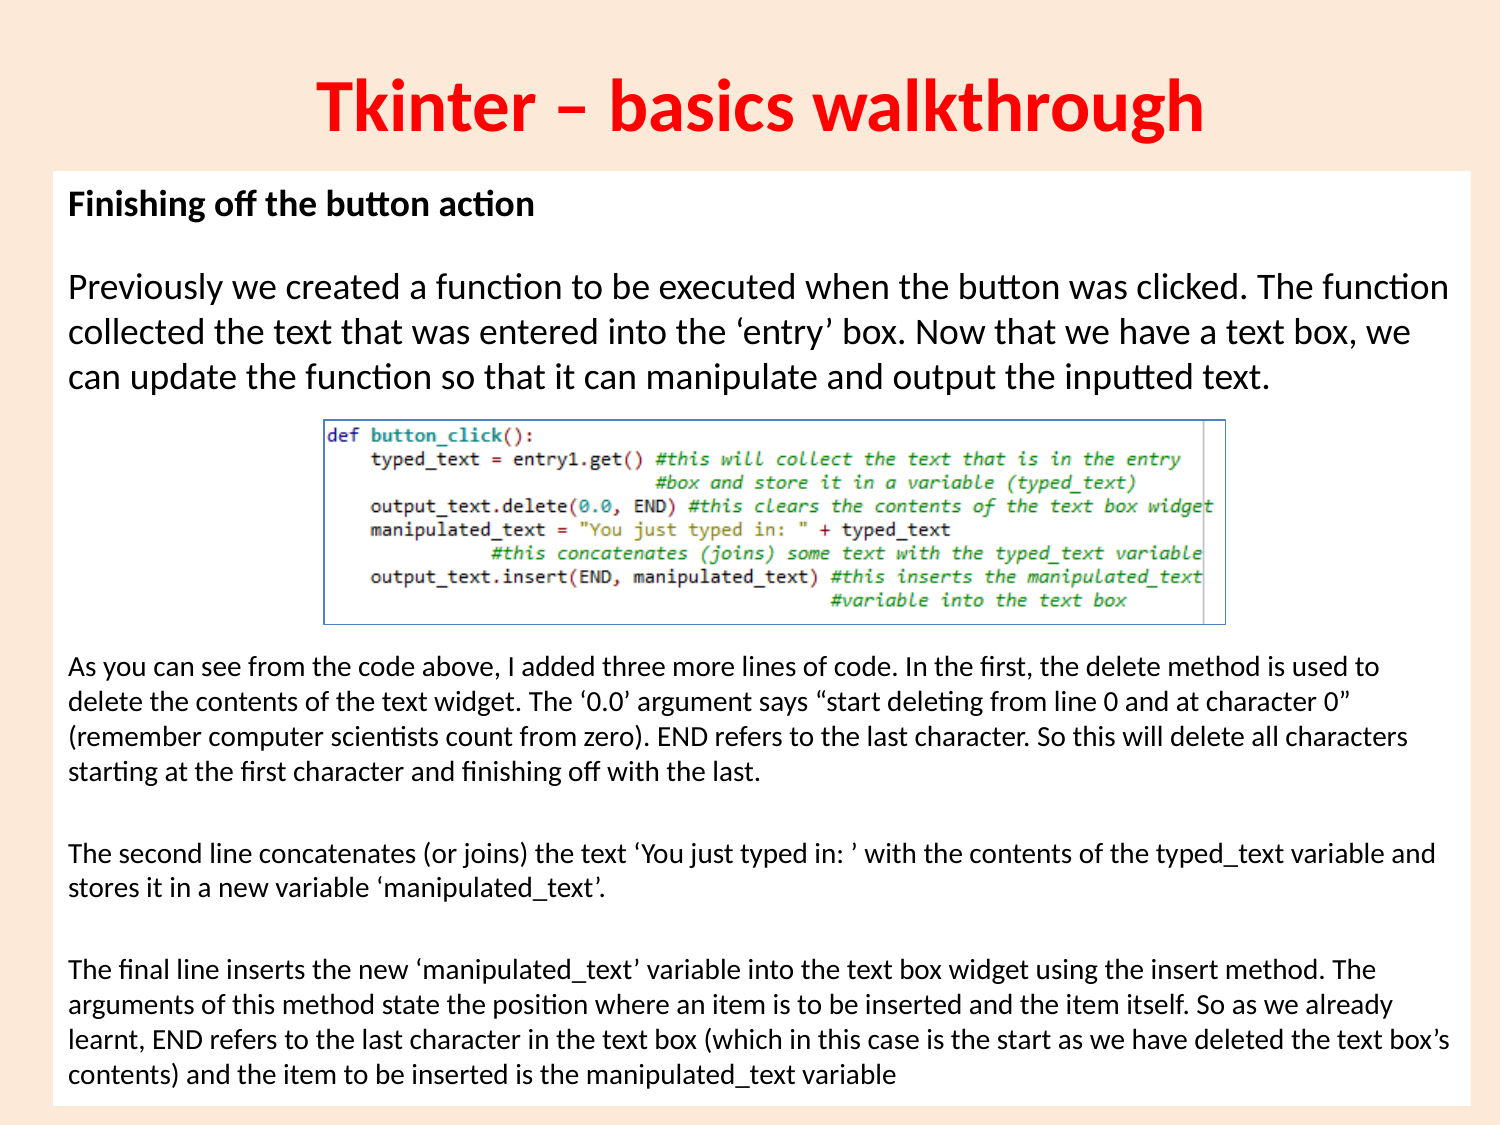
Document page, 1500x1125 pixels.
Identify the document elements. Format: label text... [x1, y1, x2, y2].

text_box Tkinter – basics walkthrough [133, 30, 1391, 172]
picture [324, 420, 1226, 625]
list Finishing off the button action Previously we created a function to be executed when the button was clicked. The function collected the text that was entered into the ‘entry’ box. Now that we have a text box, we can update the function so that it can manipulate and output the inputted text. As you can see from the code above, I added three more lines of code. In the first, the delete method is used to delete the contents of the text widget. The ‘0.0’ argument says “start deleting from line 0 and at character 0” (remember computer scientists count from zero). END refers to the last character. So this will delete all characters starting at the first character and finishing off with the last. The second line concatenates (or joins) the text ‘You just typed in: ’ with the contents of the typed_text variable and stores it in a new variable ‘manipulated_text’. The final line inserts the new ‘manipulated_text’ variable into the text box widget using the insert method. The arguments of this method state the position where an item is to be inserted and the item itself. So as we already learnt, END refers to the last character in the text box (which in this case is the start as we have deleted the text box’s contents) and the item to be inserted is the manipulated_text variable [53, 171, 1471, 1106]
